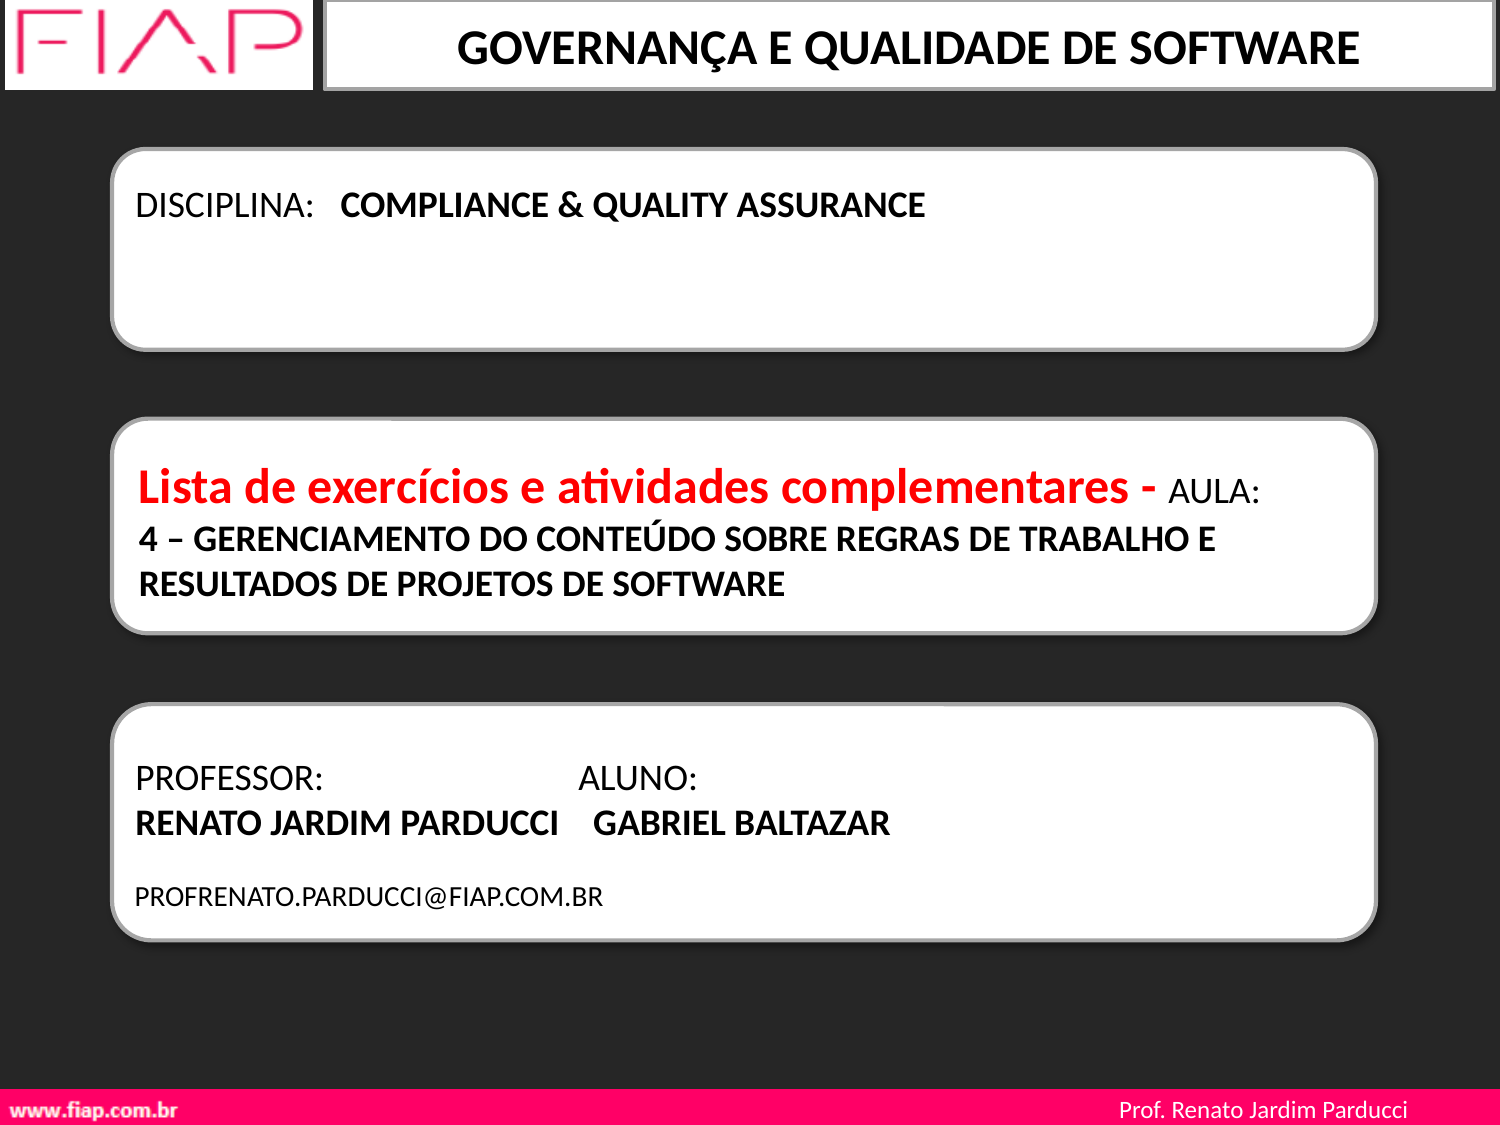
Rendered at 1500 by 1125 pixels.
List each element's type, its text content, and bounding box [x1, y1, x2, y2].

text_box [109, 146, 1379, 352]
text_box PROFESSOR: RENATO JARDIM PARDUCCI [109, 702, 1379, 943]
text_box Lista de exercícios e atividades complementares - AULA: 4 – GERENCIAMENTO DO CONTEÚDO SOBRE REGRAS DE TRABALHO E RESULTADOS DE PROJETOS DE SOFTWARE [123, 446, 1353, 612]
text_box PROFRENATO.PARDUCCI@FIAP.COM.BR [119, 869, 620, 920]
text_box PROFESSOR: ALUNO: RENATO JARDIM PARDUCCI GABRIEL BALTAZAR [120, 745, 975, 896]
text_box [109, 416, 1379, 636]
text_box DISCIPLINA: COMPLIANCE & QUALITY ASSURANCE [120, 172, 963, 233]
